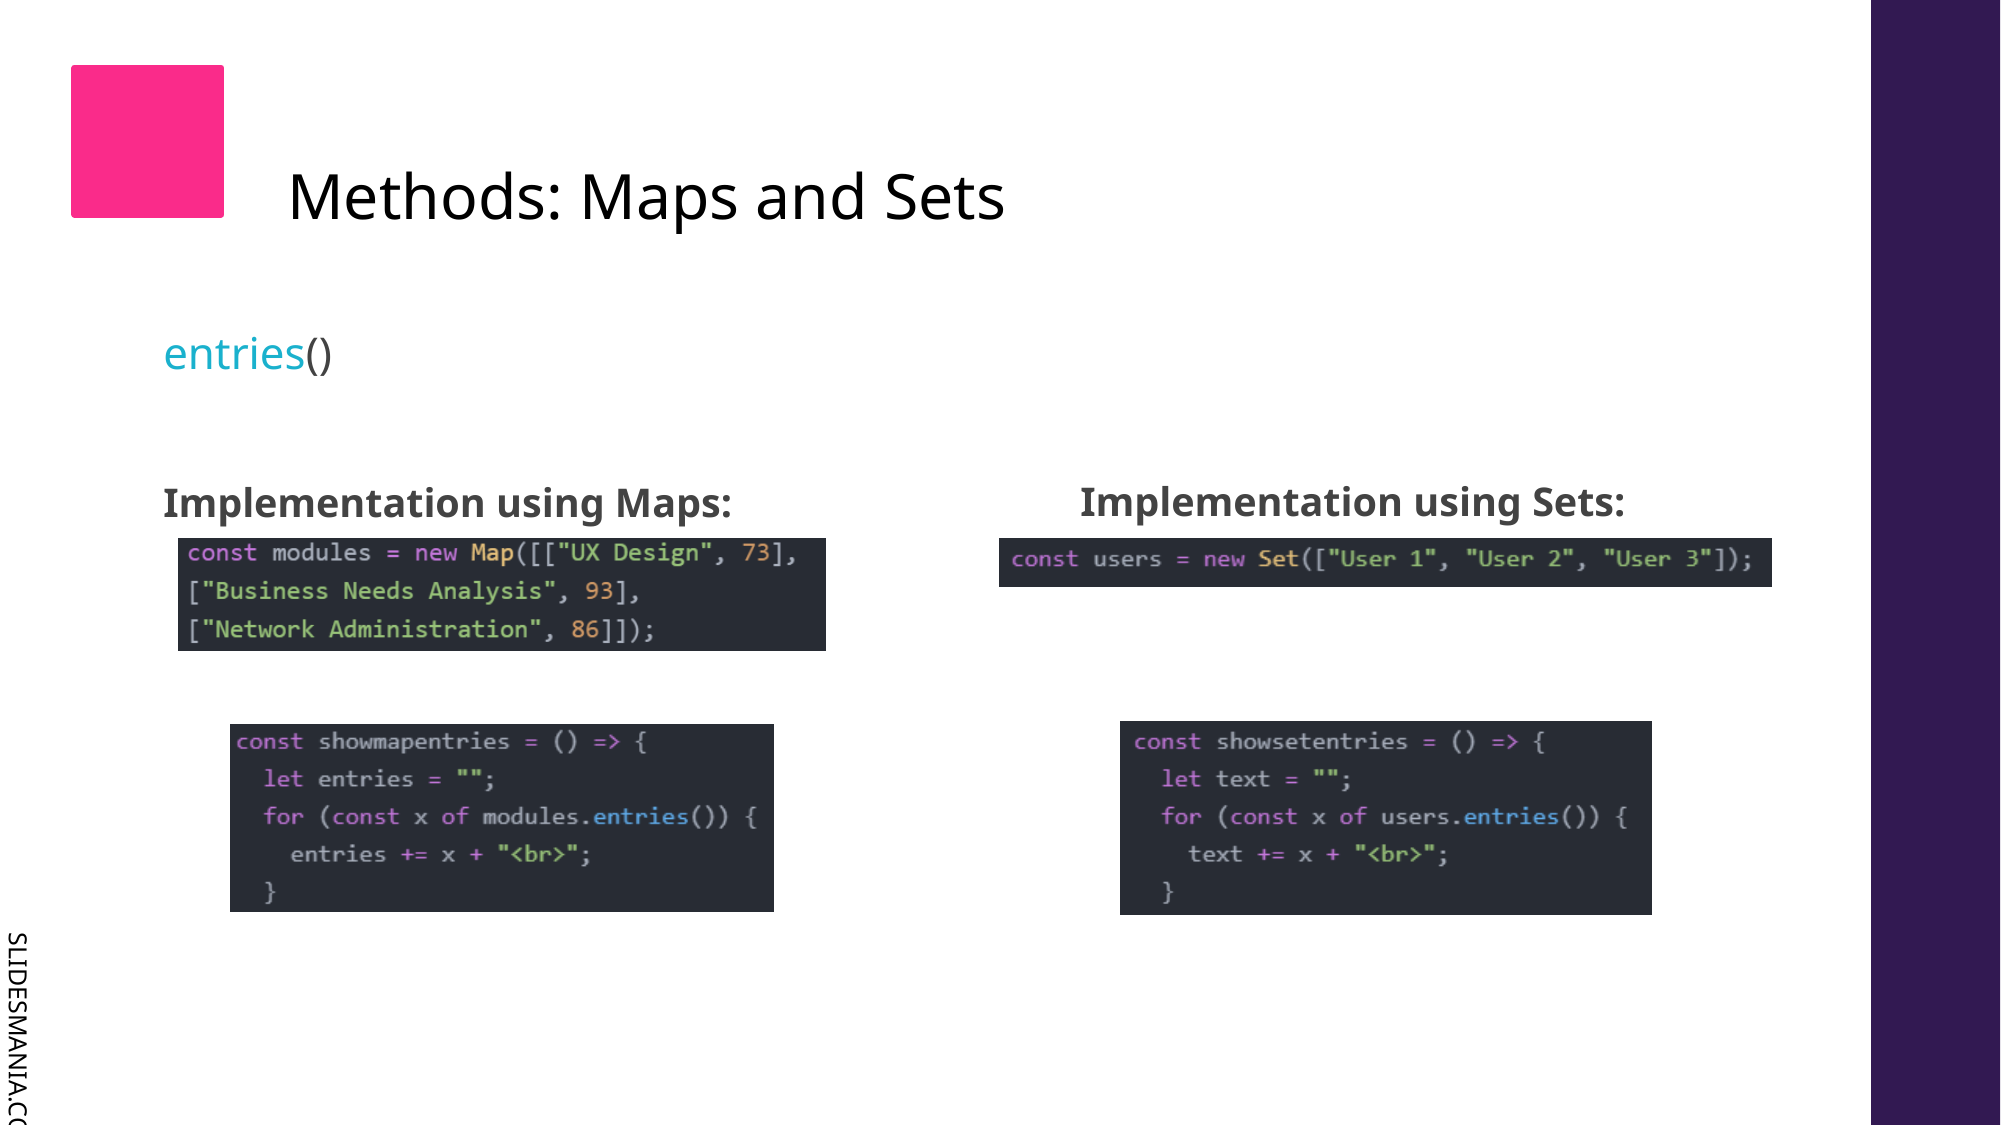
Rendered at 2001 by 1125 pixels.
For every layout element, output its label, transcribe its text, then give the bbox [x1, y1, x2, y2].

title Methods: Maps and Sets [267, 137, 1875, 263]
picture [1120, 720, 1652, 916]
list Implementation using Maps: [143, 451, 957, 963]
picture [229, 723, 775, 912]
list Implementation using Sets: [1060, 449, 1875, 961]
picture [999, 537, 1772, 587]
subtitle entries() [143, 297, 957, 416]
picture [178, 537, 826, 651]
